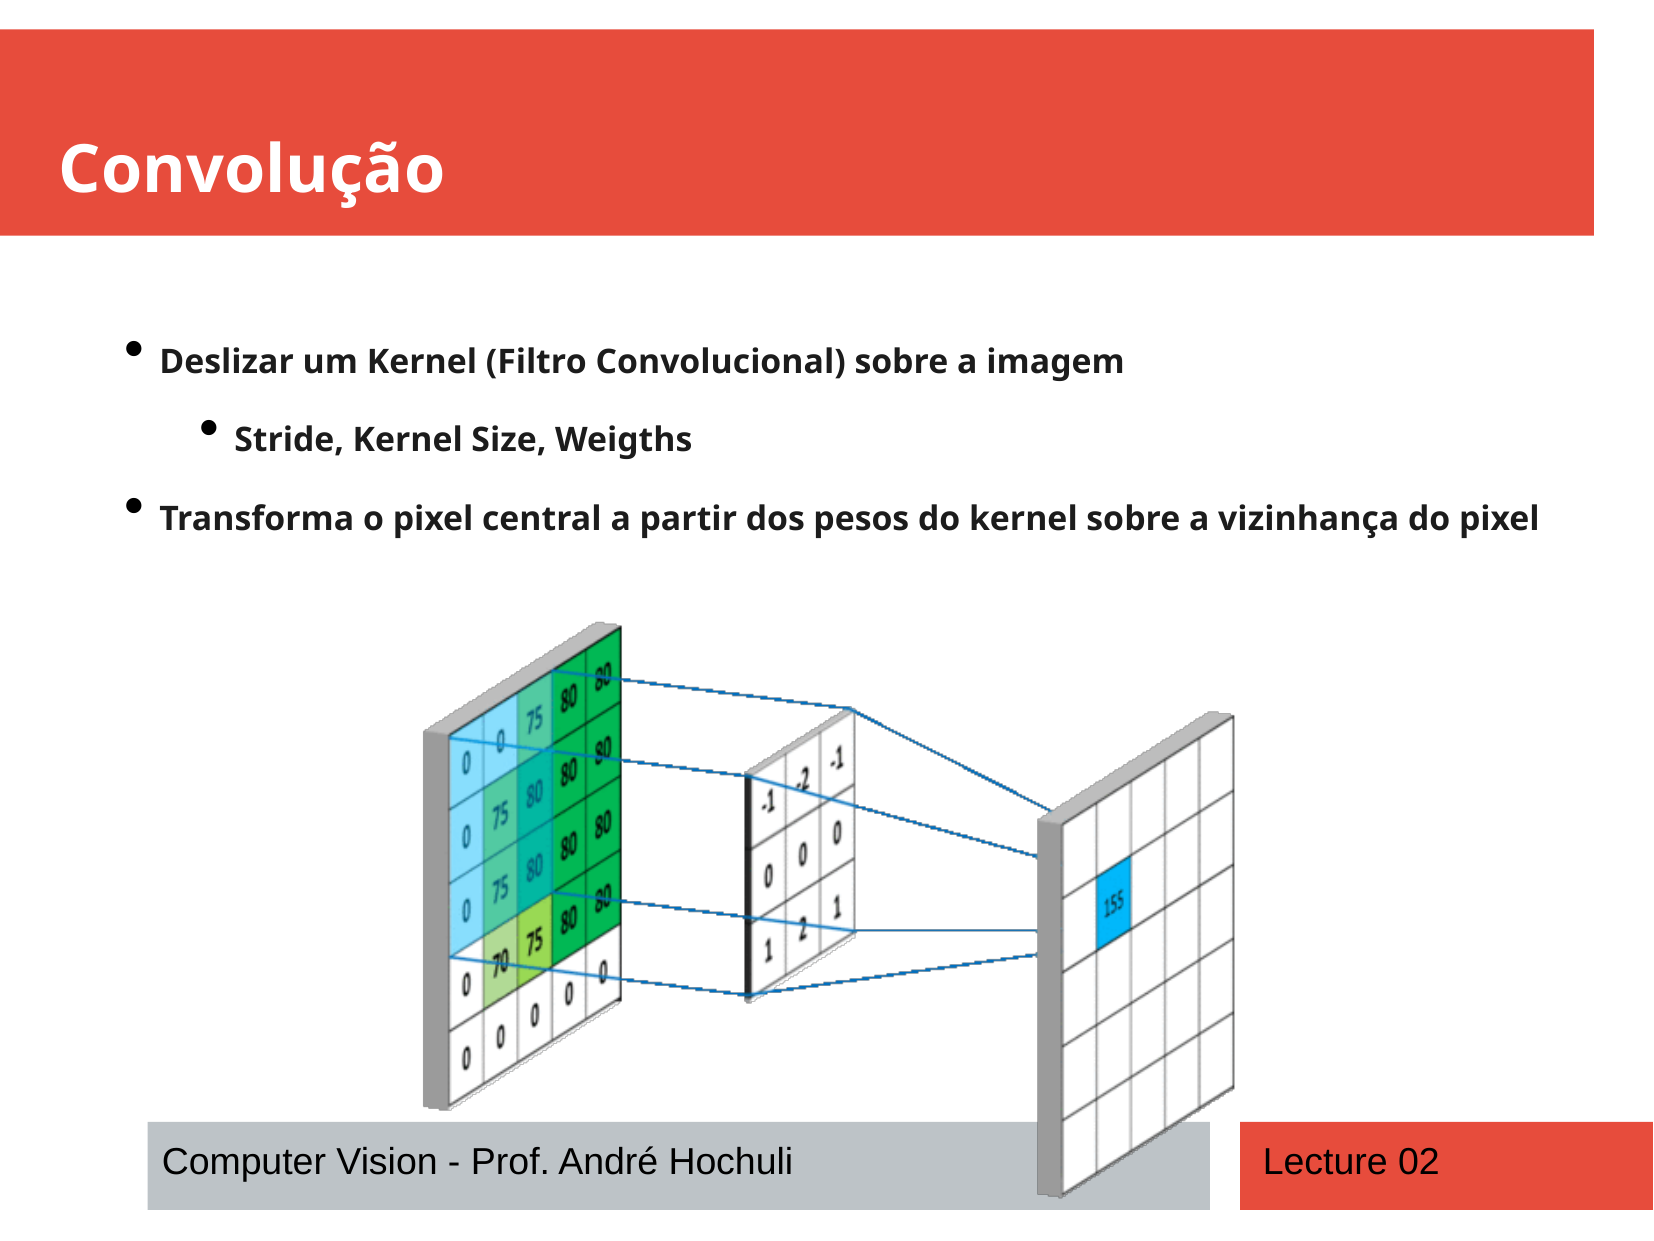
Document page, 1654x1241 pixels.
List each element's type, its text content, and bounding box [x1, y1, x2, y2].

text_box Convolução [58, 58, 1594, 206]
picture [349, 432, 1304, 1241]
text_box Computer Vision - Prof. André Hochuli [147, 1129, 344, 1189]
text_box Deslizar um Kernel (Filtro Convolucional) sobre a imagem Stride, Kernel Size, Weigths Transforma o pixel central a partir dos pesos do kernel sobre a vizinhança do pixel [88, 324, 1594, 1092]
text_box Lecture 02 [1308, 1129, 1623, 1189]
